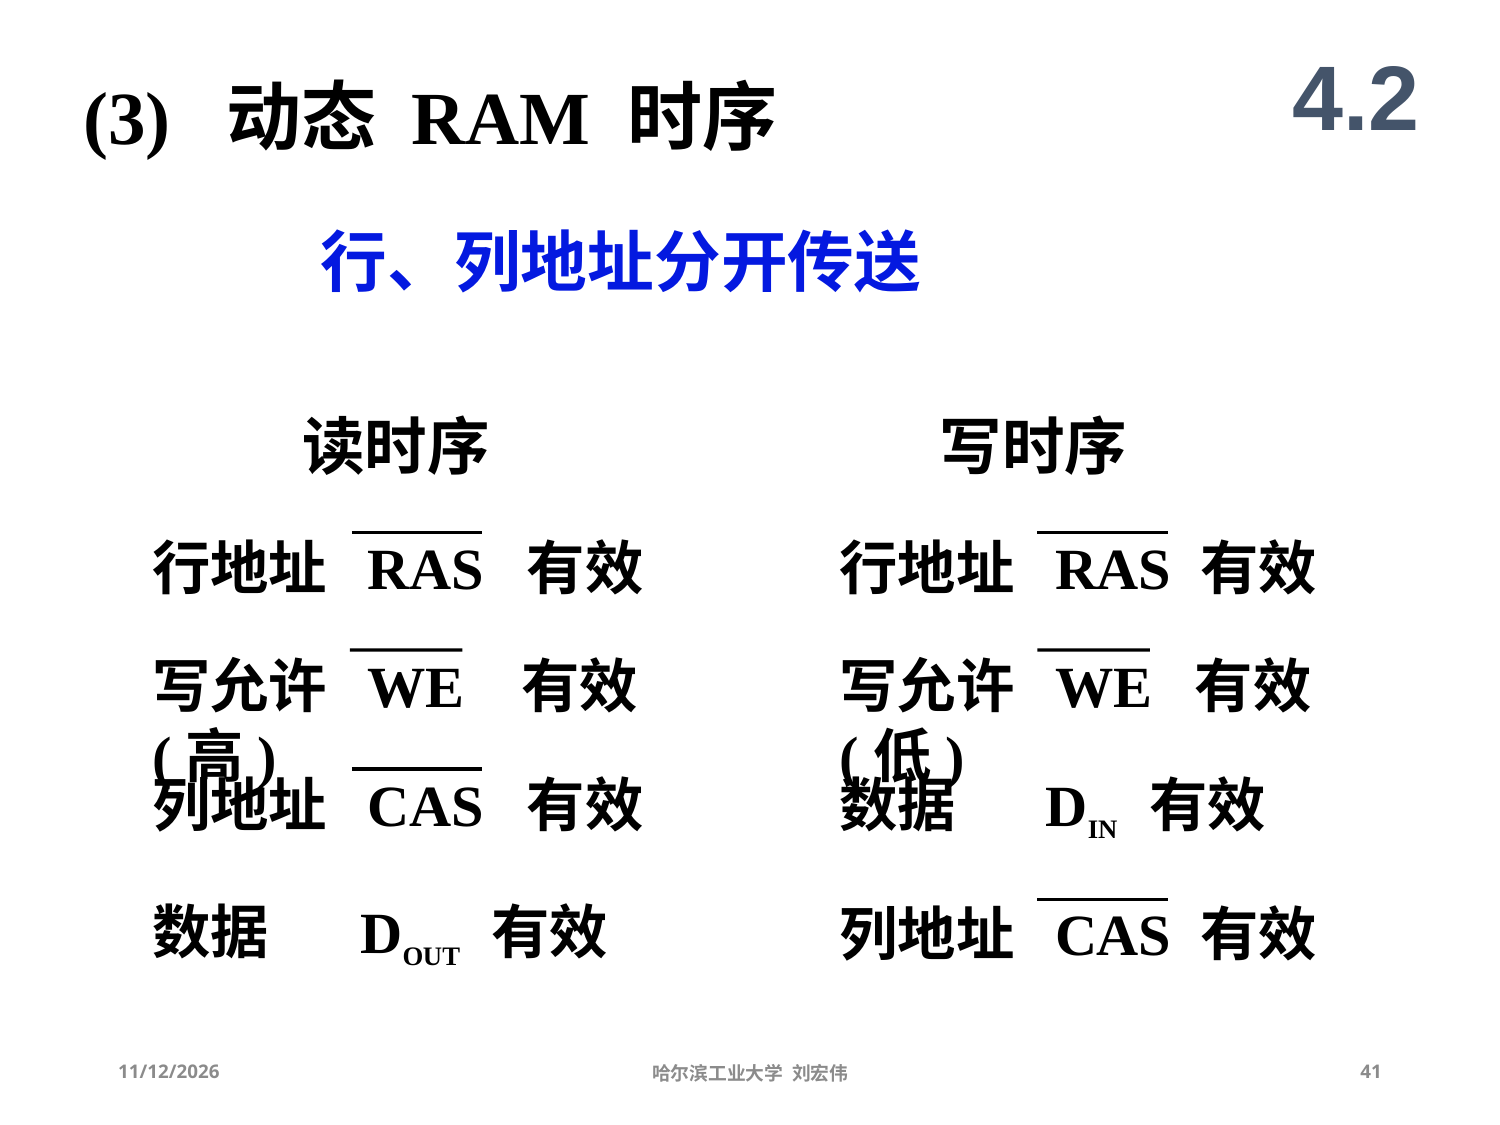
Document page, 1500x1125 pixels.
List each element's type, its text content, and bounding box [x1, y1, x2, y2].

text_box 写时序 [924, 399, 1325, 490]
text_box 数据 DIN 有效 [824, 760, 1438, 851]
text_box (3) 动态 RAM 时序 [49, 62, 938, 168]
text_box 读时序 [287, 399, 575, 490]
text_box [824, 889, 1350, 975]
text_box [824, 642, 1425, 728]
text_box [137, 760, 663, 846]
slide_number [103, 1042, 441, 1103]
footer 哈尔滨工业大学 刘宏伟 [496, 1042, 1004, 1103]
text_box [824, 523, 1350, 609]
text_box 4.2 [1262, 24, 1450, 163]
text_box 数据 DOUT 有效 [137, 879, 663, 978]
slide_number 41 [1059, 1042, 1397, 1103]
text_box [137, 642, 738, 728]
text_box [137, 523, 663, 609]
text_box 行、列地址分开传送 [274, 212, 1163, 308]
